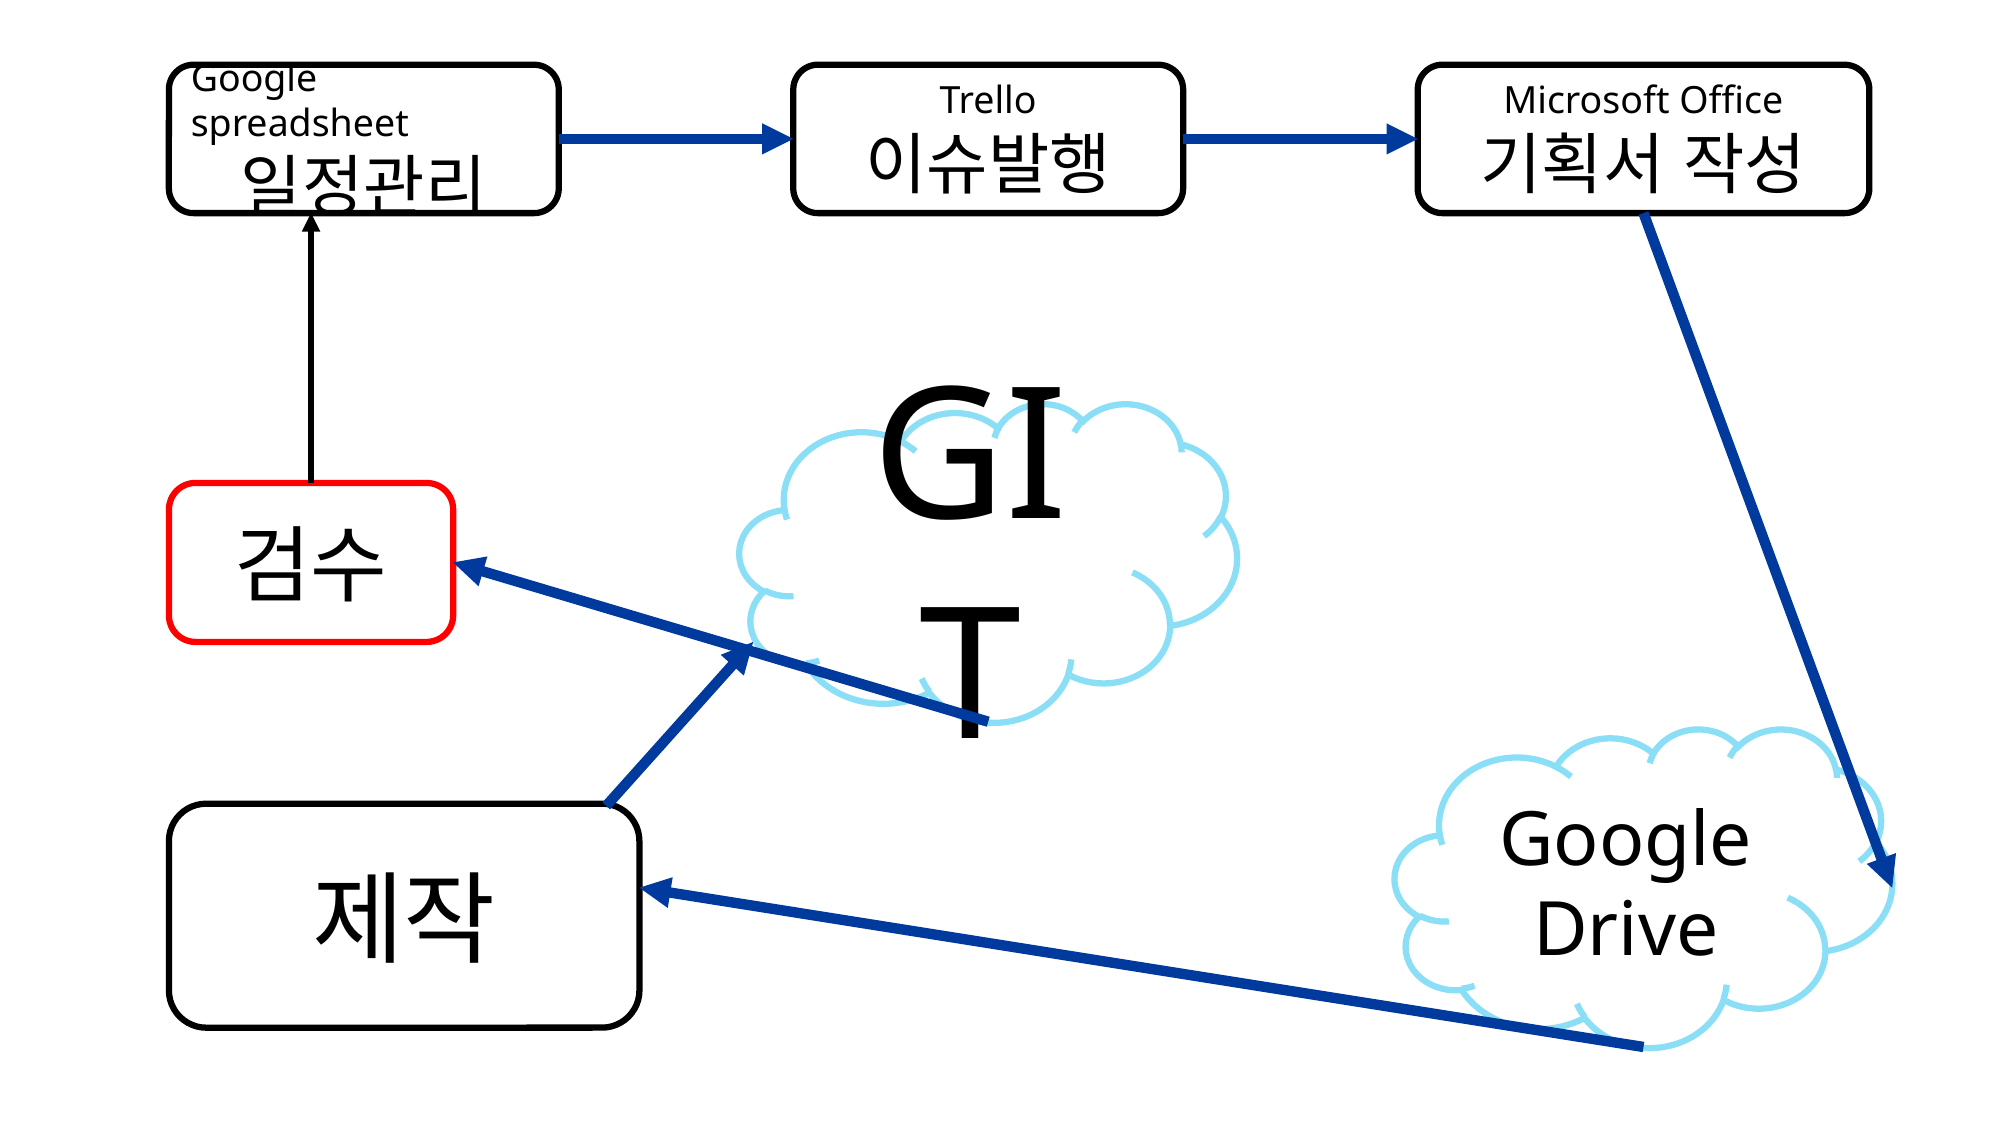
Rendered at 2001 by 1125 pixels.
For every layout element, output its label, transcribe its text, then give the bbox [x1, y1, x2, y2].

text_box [606, 641, 754, 806]
text_box Google Drive [1393, 728, 1894, 1050]
text_box Google spreadsheet 일정관리 [167, 63, 560, 215]
text_box Microsoft Office 기획서 작성 [1416, 63, 1871, 215]
text_box 검수 [167, 481, 455, 643]
text_box Trello 이슈발행 [792, 63, 1185, 215]
text_box GIT [738, 403, 1239, 724]
text_box 제작 [167, 802, 641, 1029]
